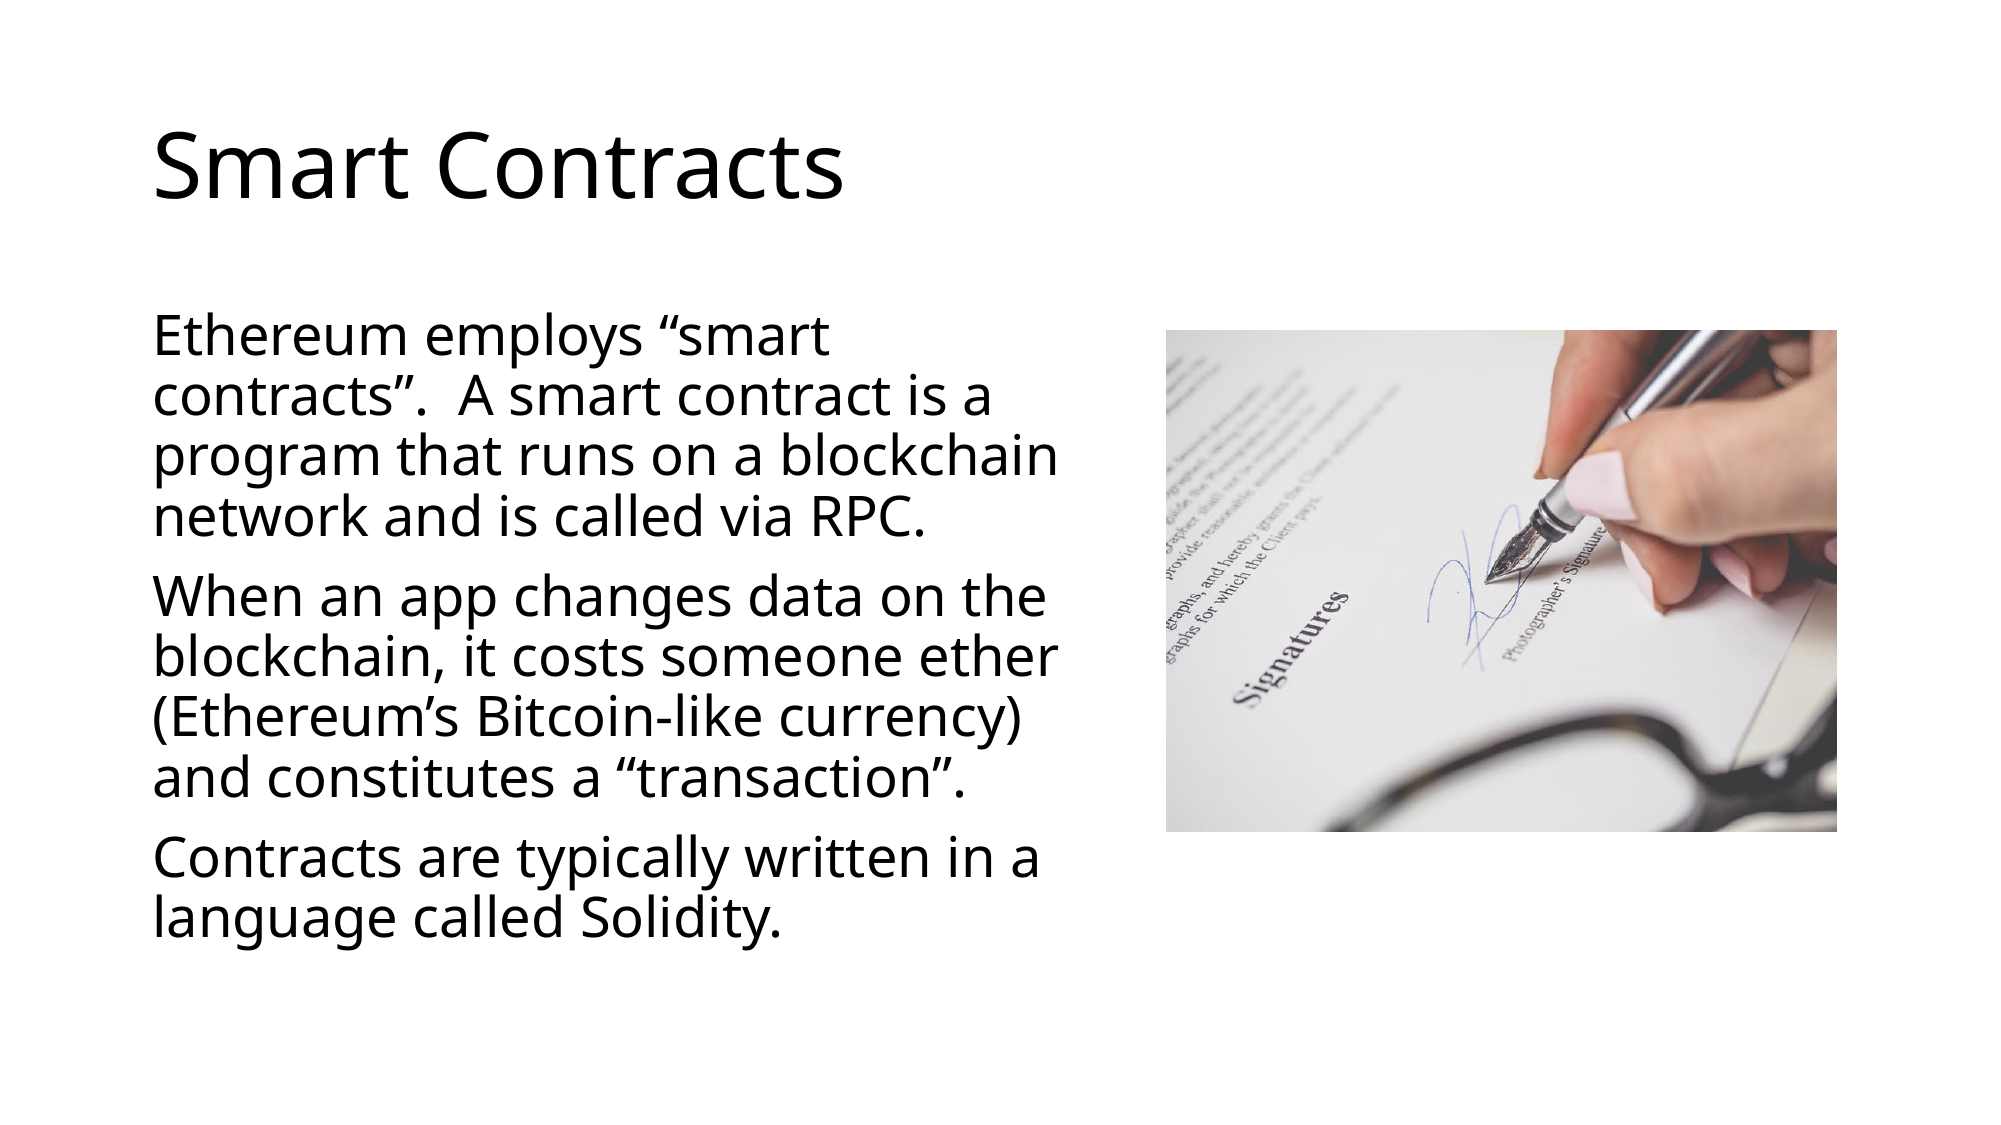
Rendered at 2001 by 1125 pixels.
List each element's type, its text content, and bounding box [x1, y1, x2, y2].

title Smart Contracts [137, 59, 1863, 278]
picture [1166, 330, 1837, 832]
list Ethereum employs “smart contracts”. A smart contract is a program that runs on a blockchain network and is called via RPC. When an app changes data on the blockchain, it costs someone ether (Ethereum’s Bitcoin-like currency) and constitutes a “transaction”. Contracts are typically written in a language called Solidity. [137, 299, 1082, 989]
